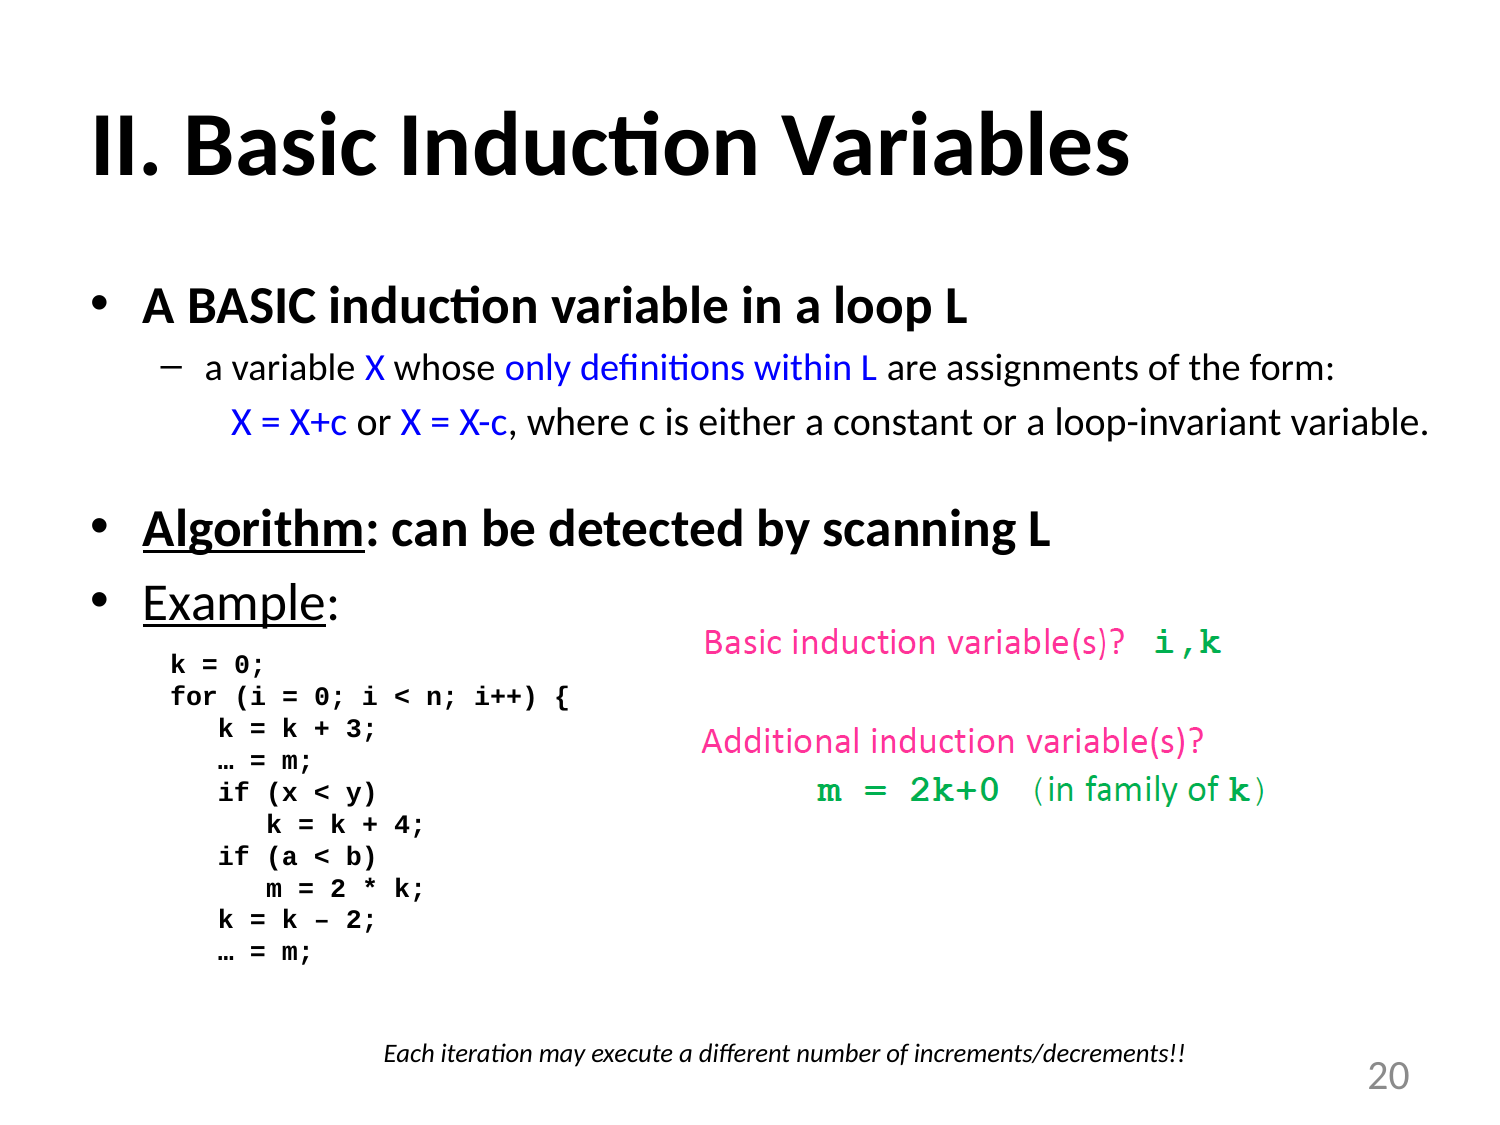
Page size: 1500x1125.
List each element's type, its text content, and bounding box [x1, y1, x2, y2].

picture [674, 624, 1317, 838]
title II. Basic Induction Variables [75, 45, 1425, 233]
list A BASIC induction variable in a loop L a variable X whose only definitions within L are assignments of the form: X = X+c or X = X-c, where c is either a constant or a loop-invariant variable. Algorithm: can be detected by scanning L Example: k = 0; for (i = 0; i < n; i++) { k = k + 3; … = m; if (x < y) k = k + 4; if (a < b) m = 2 * k; k = k – 2; … = m; Each iteration may execute a different number of increments/decrements!! [75, 262, 1463, 1103]
slide_number 20 [1074, 1042, 1425, 1103]
